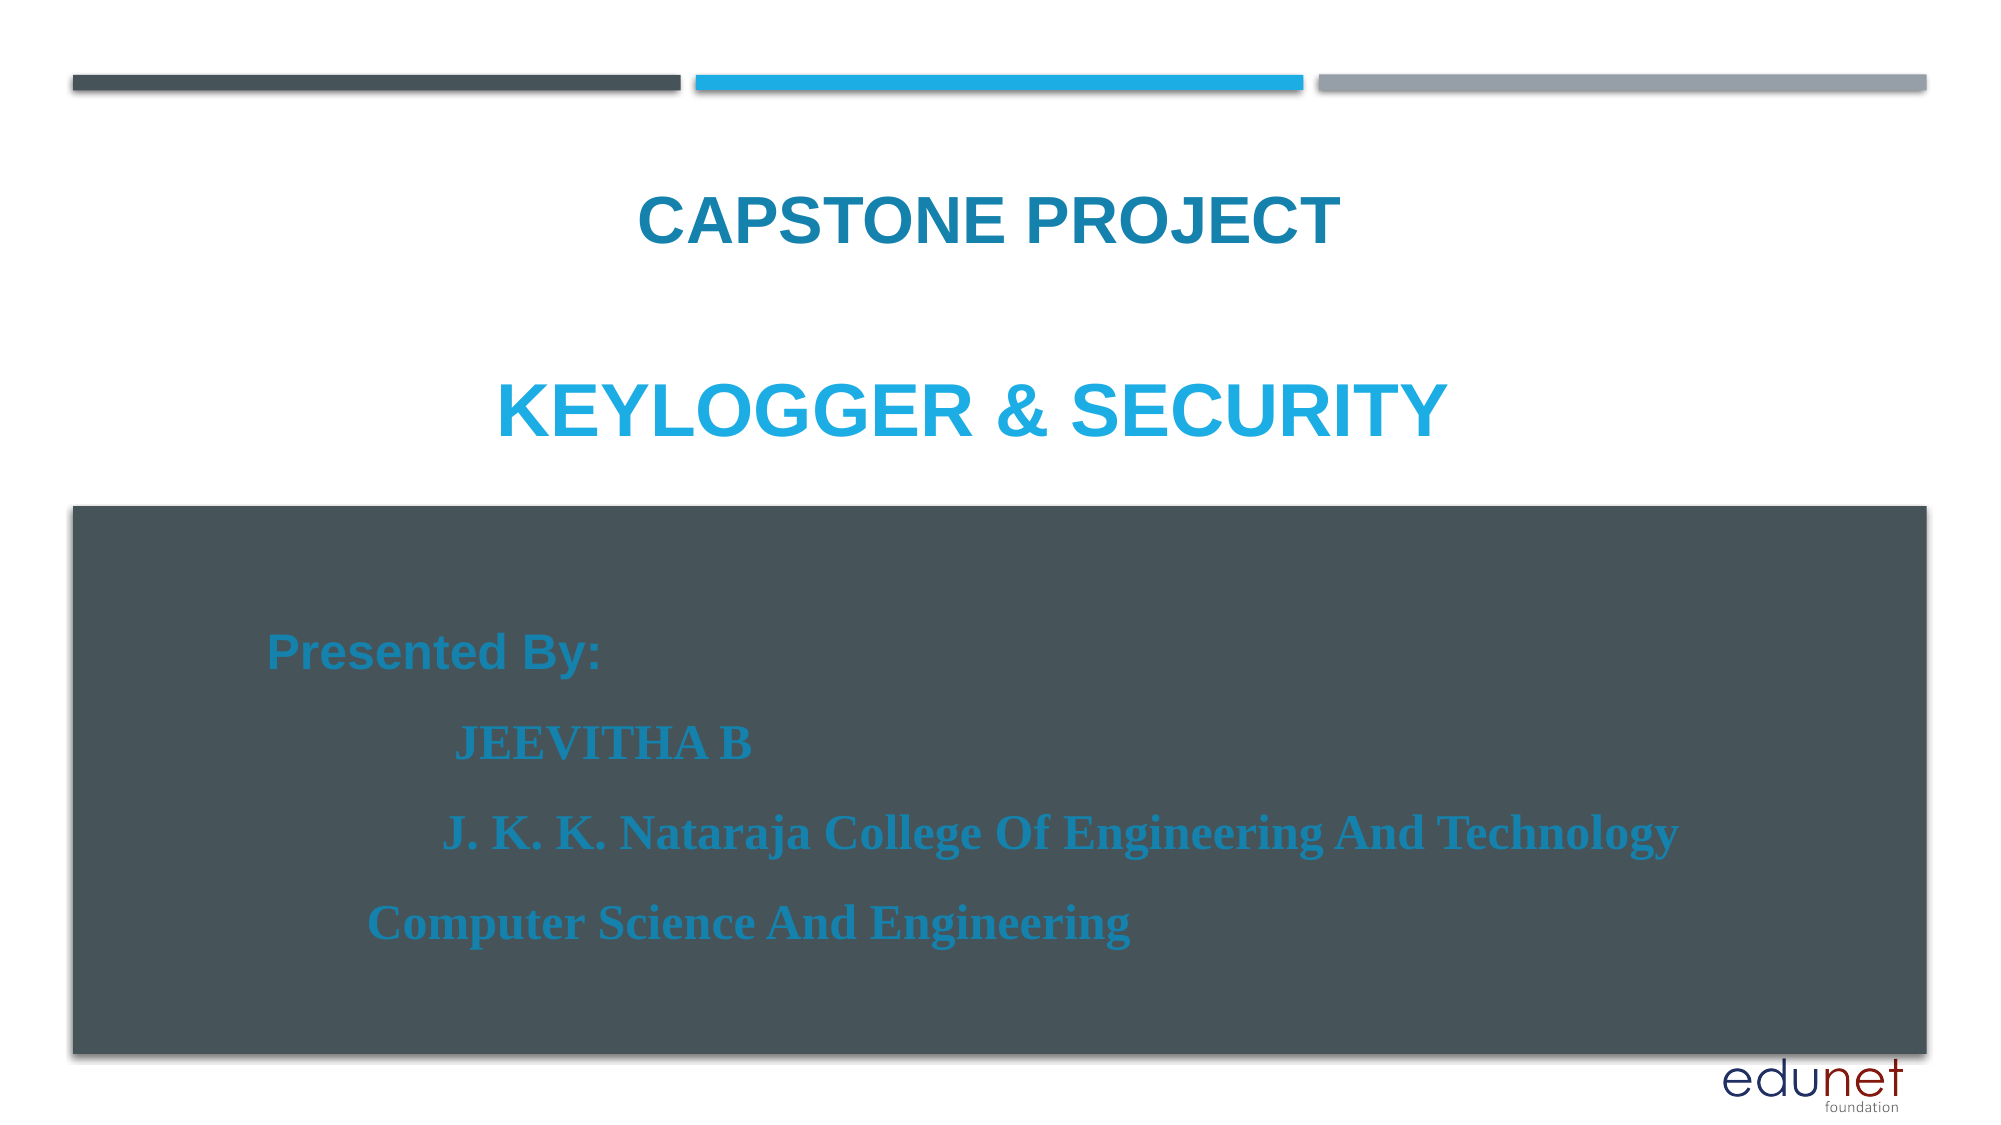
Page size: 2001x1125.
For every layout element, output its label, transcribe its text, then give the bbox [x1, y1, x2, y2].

title KEYLOGGER & SECURITY [222, 298, 1723, 460]
picture [1719, 1056, 1905, 1116]
text_box CAPSTONE PROJECT [0, 169, 2000, 265]
text_box Presented By: JEEVITHA B J. K. K. Nataraja College Of Engineering And Technology Computer Science And Engineering [251, 612, 1852, 958]
